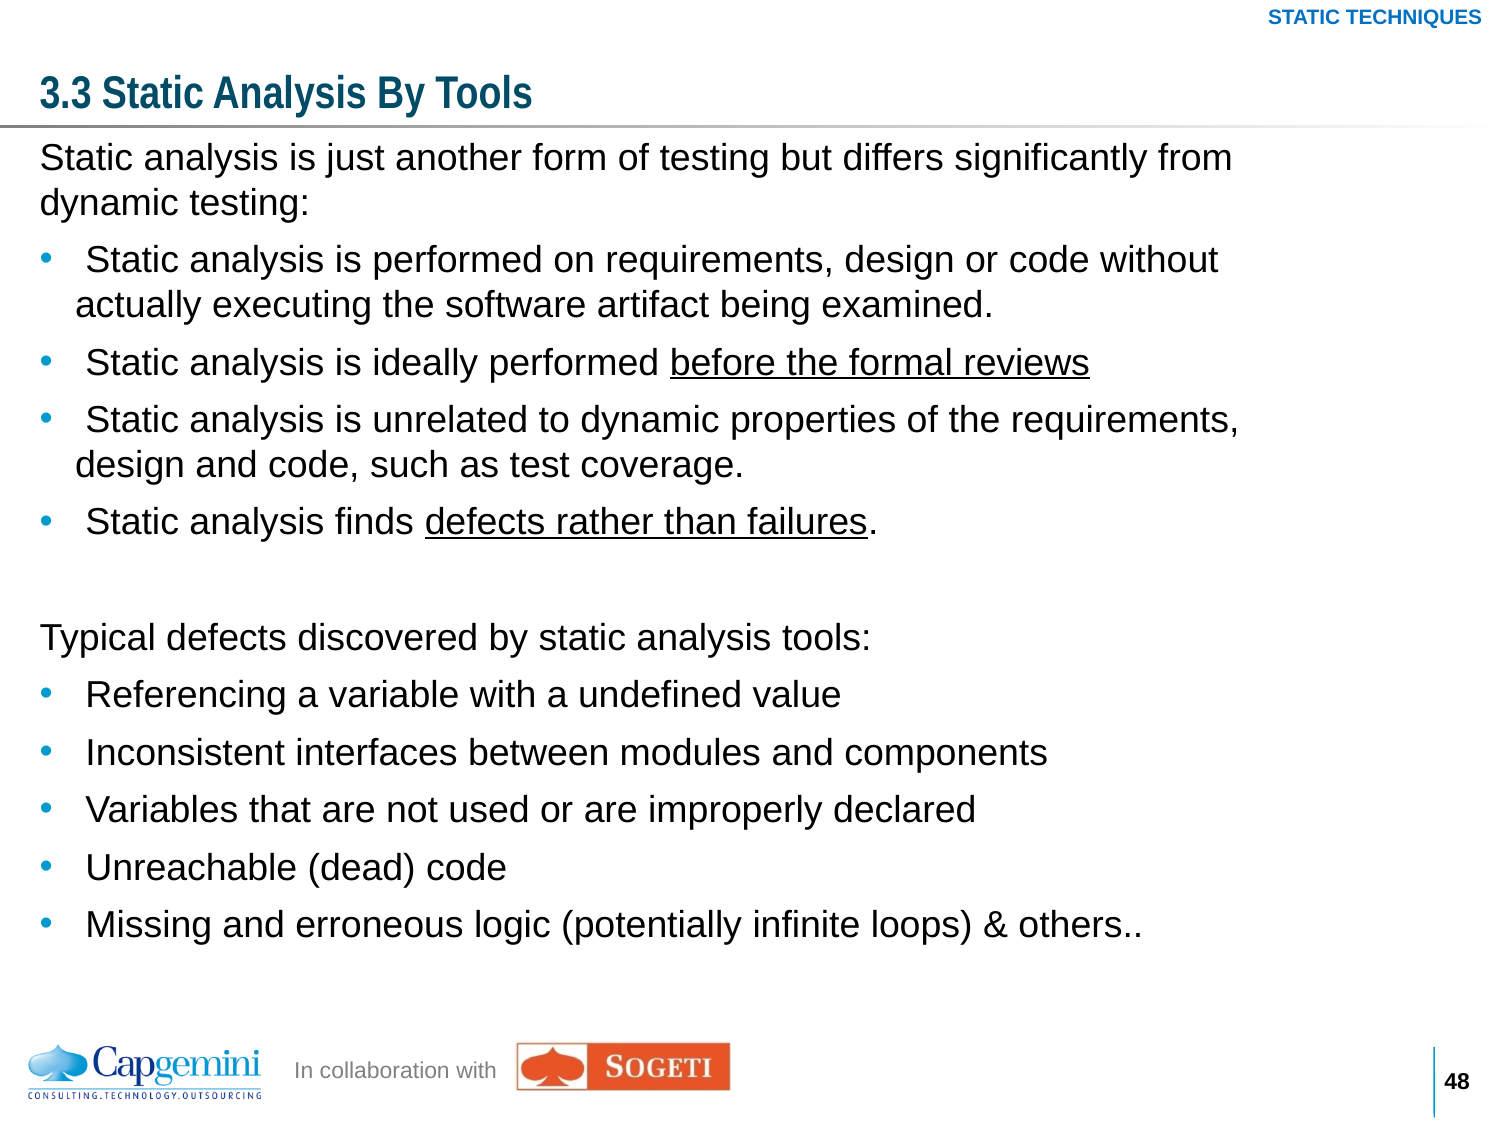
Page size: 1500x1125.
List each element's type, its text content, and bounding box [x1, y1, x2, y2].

text_box STATIC TECHNIQUES [1250, 0, 1500, 36]
picture [515, 1041, 731, 1091]
text_box Static analysis is just another form of testing but differs significantly from dynamic testing: Static analysis is performed on requirements, design or code without actually executing the software artifact being examined. Static analysis is ideally performed before the formal reviews Static analysis is unrelated to dynamic properties of the requirements, design and code, such as test coverage. Static analysis finds defects rather than failures. Typical defects discovered by static analysis tools: Referencing a variable with a undefined value Inconsistent interfaces between modules and components Variables that are not used or are improperly declared Unreachable (dead) code Missing and erroneous logic (potentially infinite loops) & others.. [39, 125, 1290, 1000]
picture [26, 1043, 263, 1100]
title 3.3 Static Analysis By Tools [39, 34, 1470, 126]
slide_number 47 [1438, 1070, 1481, 1095]
